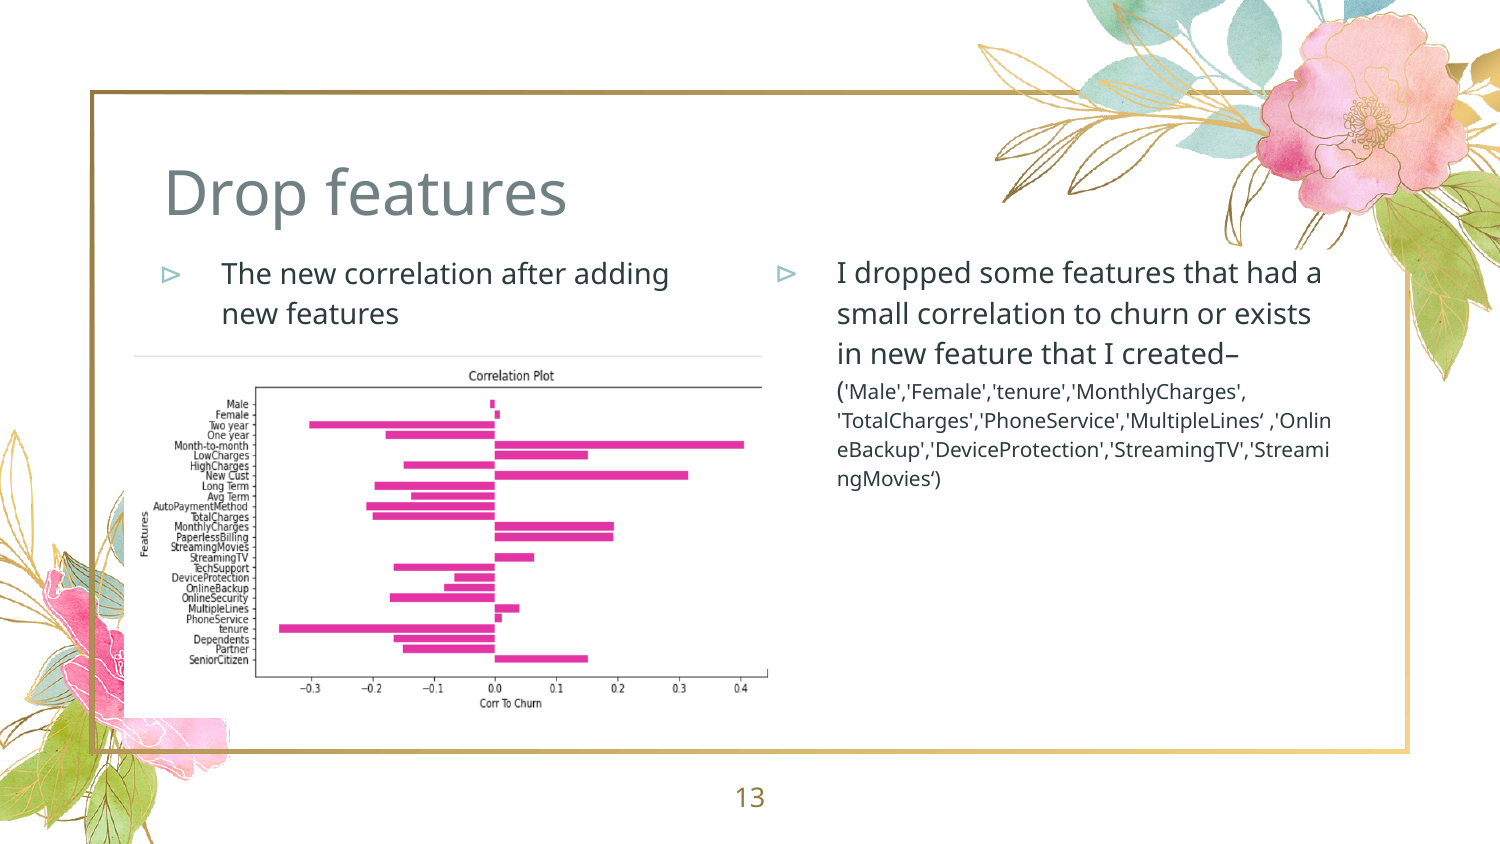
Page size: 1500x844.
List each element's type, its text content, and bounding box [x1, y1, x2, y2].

picture [977, 0, 1500, 382]
picture [95, 355, 786, 749]
picture [0, 429, 253, 844]
title Drop features [163, 161, 1337, 226]
text_box I dropped some features that had a small correlation to churn or exists in new feature that I created– ('Male','Female','tenure','MonthlyCharges', 'TotalCharges','PhoneService','MultipleLines‘ ,'OnlineBackup','DeviceProtection','StreamingTV','StreamingMovies‘) [761, 249, 1337, 669]
list The new correlation after adding new features [146, 250, 735, 354]
slide_number 13 [705, 753, 795, 844]
